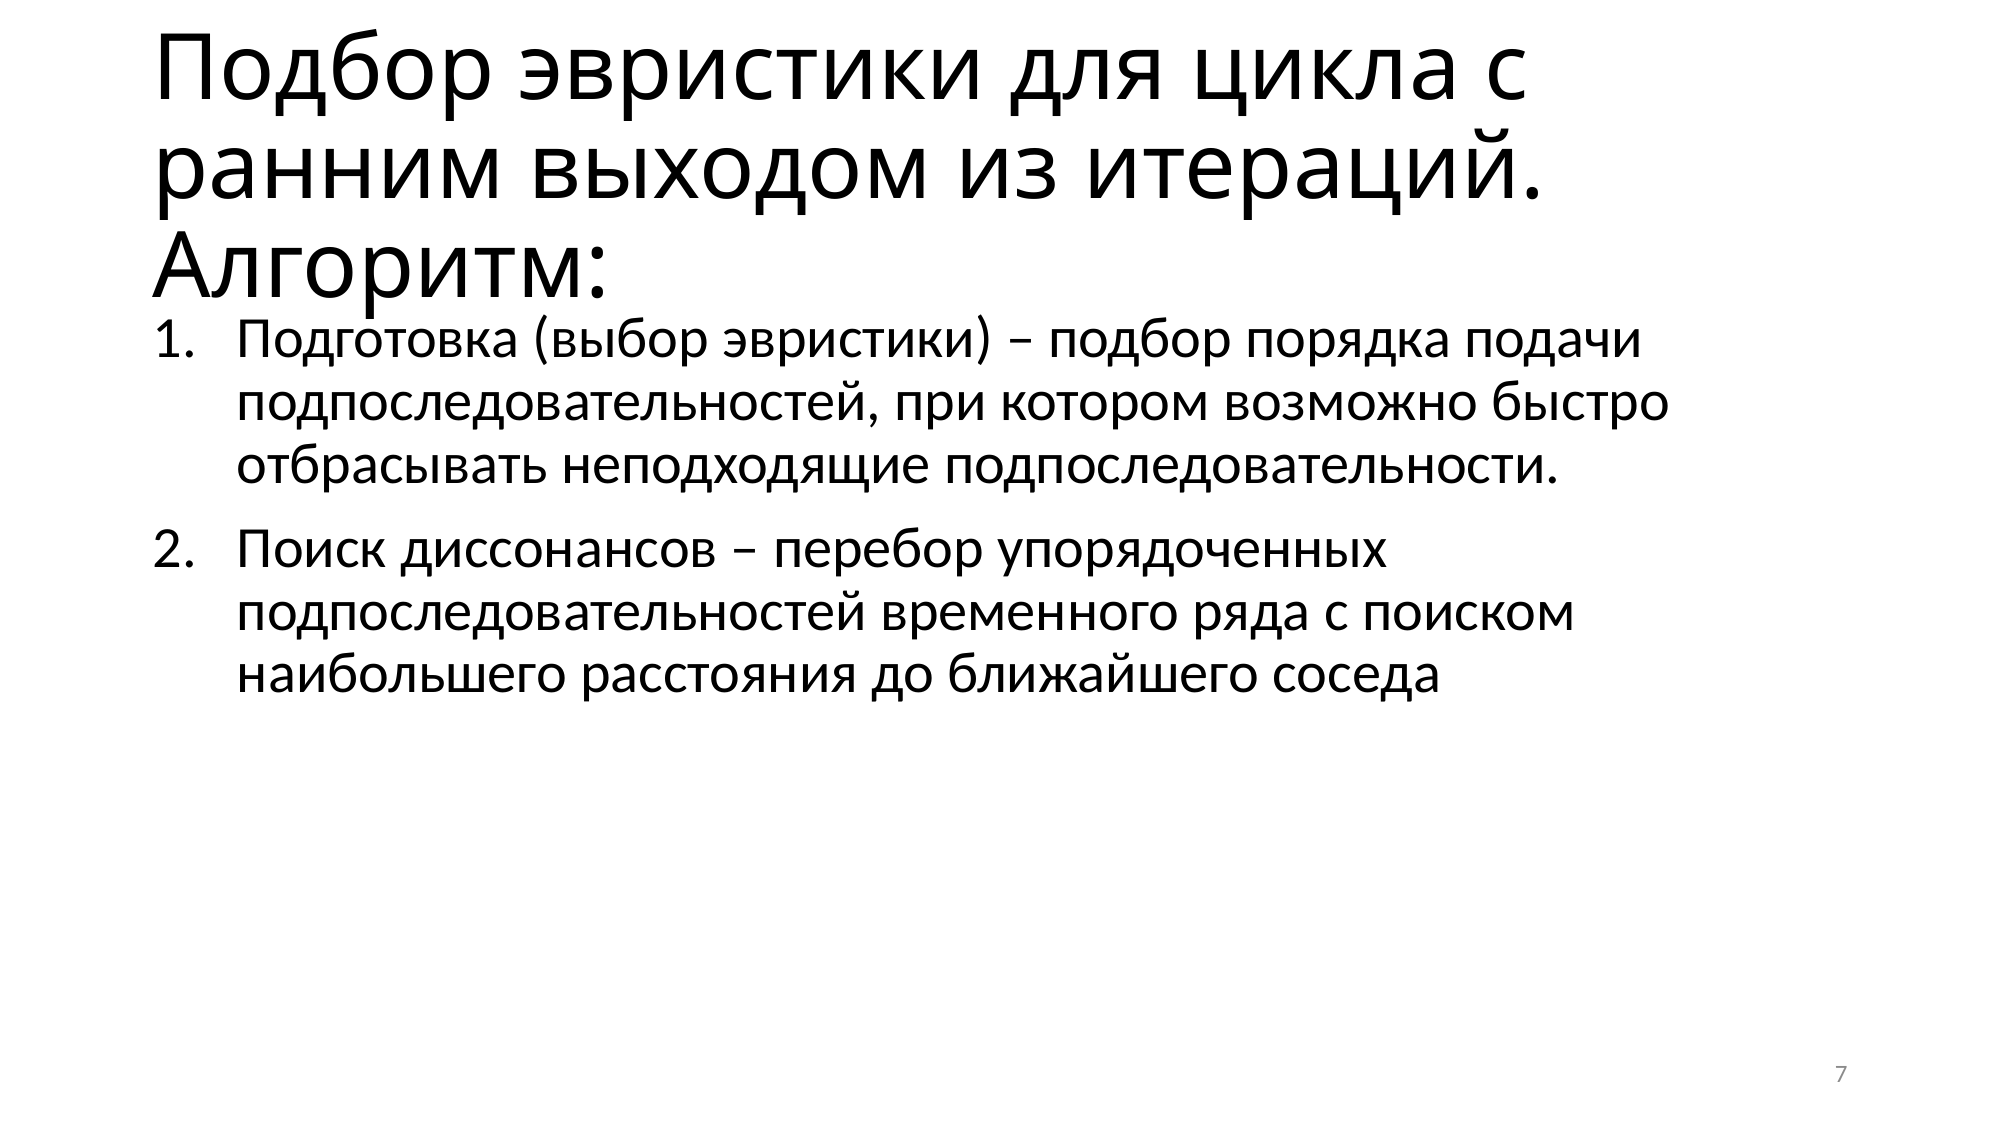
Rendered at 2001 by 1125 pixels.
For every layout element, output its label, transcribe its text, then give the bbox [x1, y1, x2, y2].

list Подготовка (выбор эвристики) – подбор порядка подачи подпоследовательностей, при котором возможно быстро отбрасывать неподходящие подпоследовательности. Поиск диссонансов – перебор упорядоченных подпоследовательностей временного ряда с поиском наибольшего расстояния до ближайшего соседа [137, 299, 1863, 1014]
title Подбор эвристики для цикла с ранним выходом из итераций. Алгоритм: [137, 59, 1863, 278]
slide_number 7 [1412, 1042, 1863, 1103]
